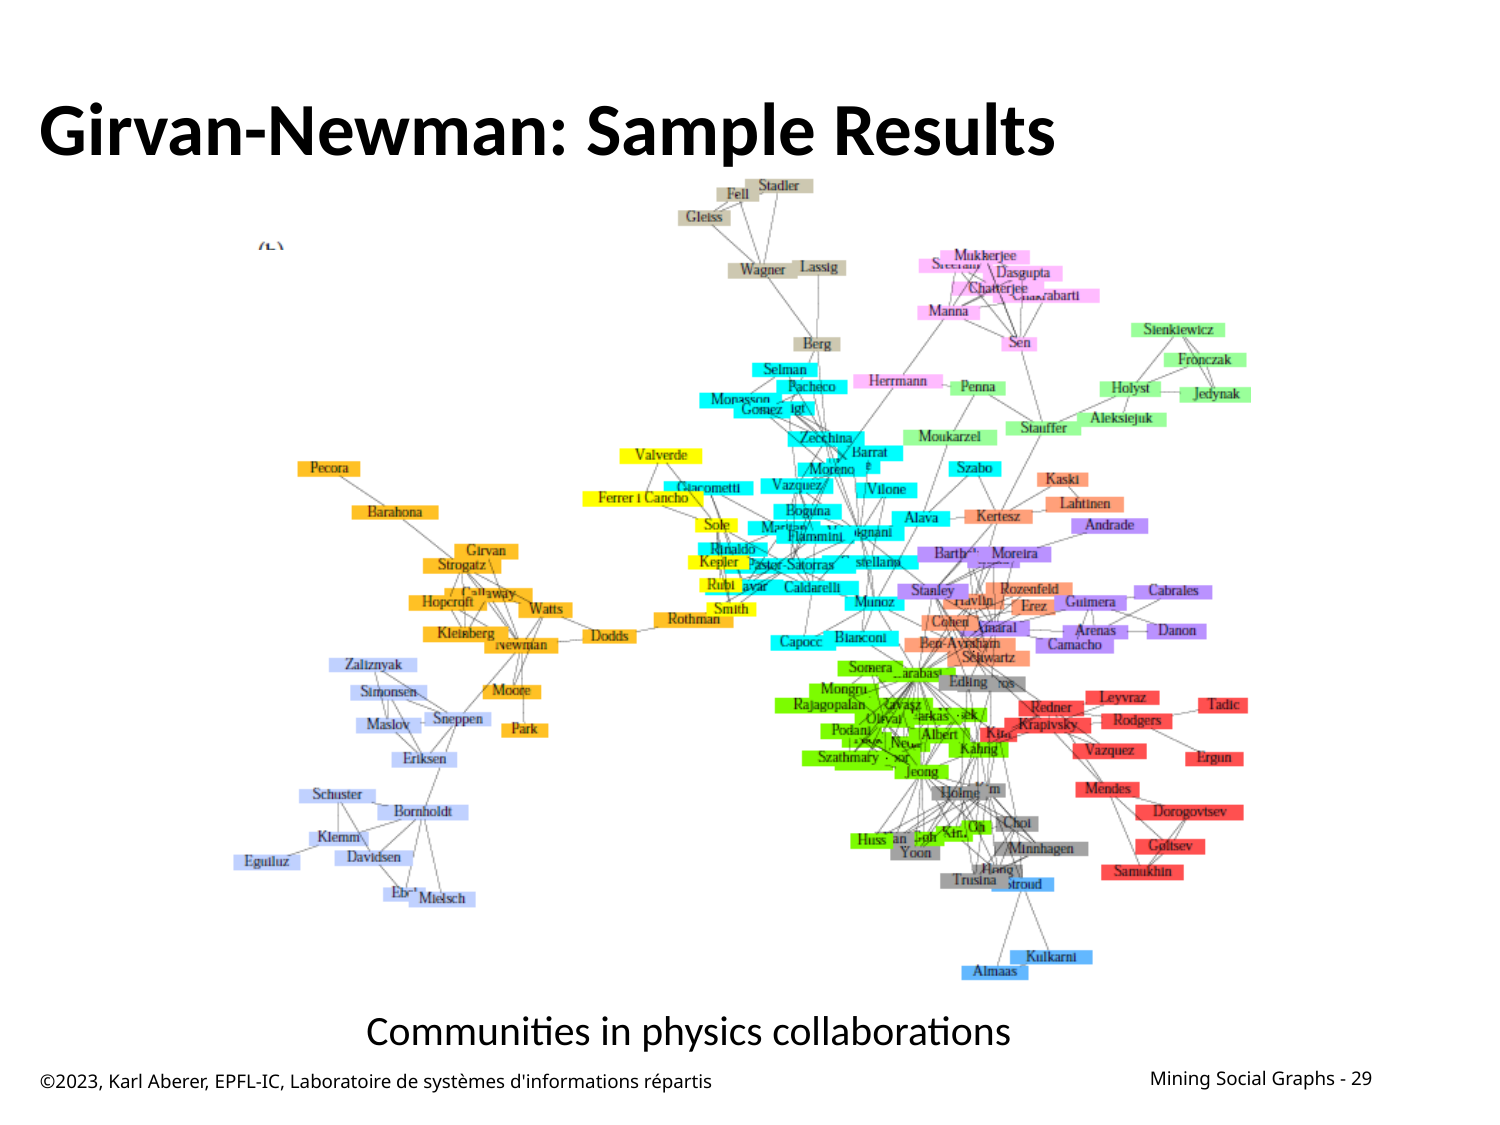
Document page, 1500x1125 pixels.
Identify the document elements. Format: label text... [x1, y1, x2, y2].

text_box Communities in physics collaborations [335, 994, 1052, 1063]
title Girvan-Newman: Sample Results [24, 49, 1388, 201]
footer ©2023, Karl Aberer, EPFL-IC, Laboratoire de systèmes d'informations répartis [24, 1062, 988, 1101]
picture [218, 172, 1251, 986]
